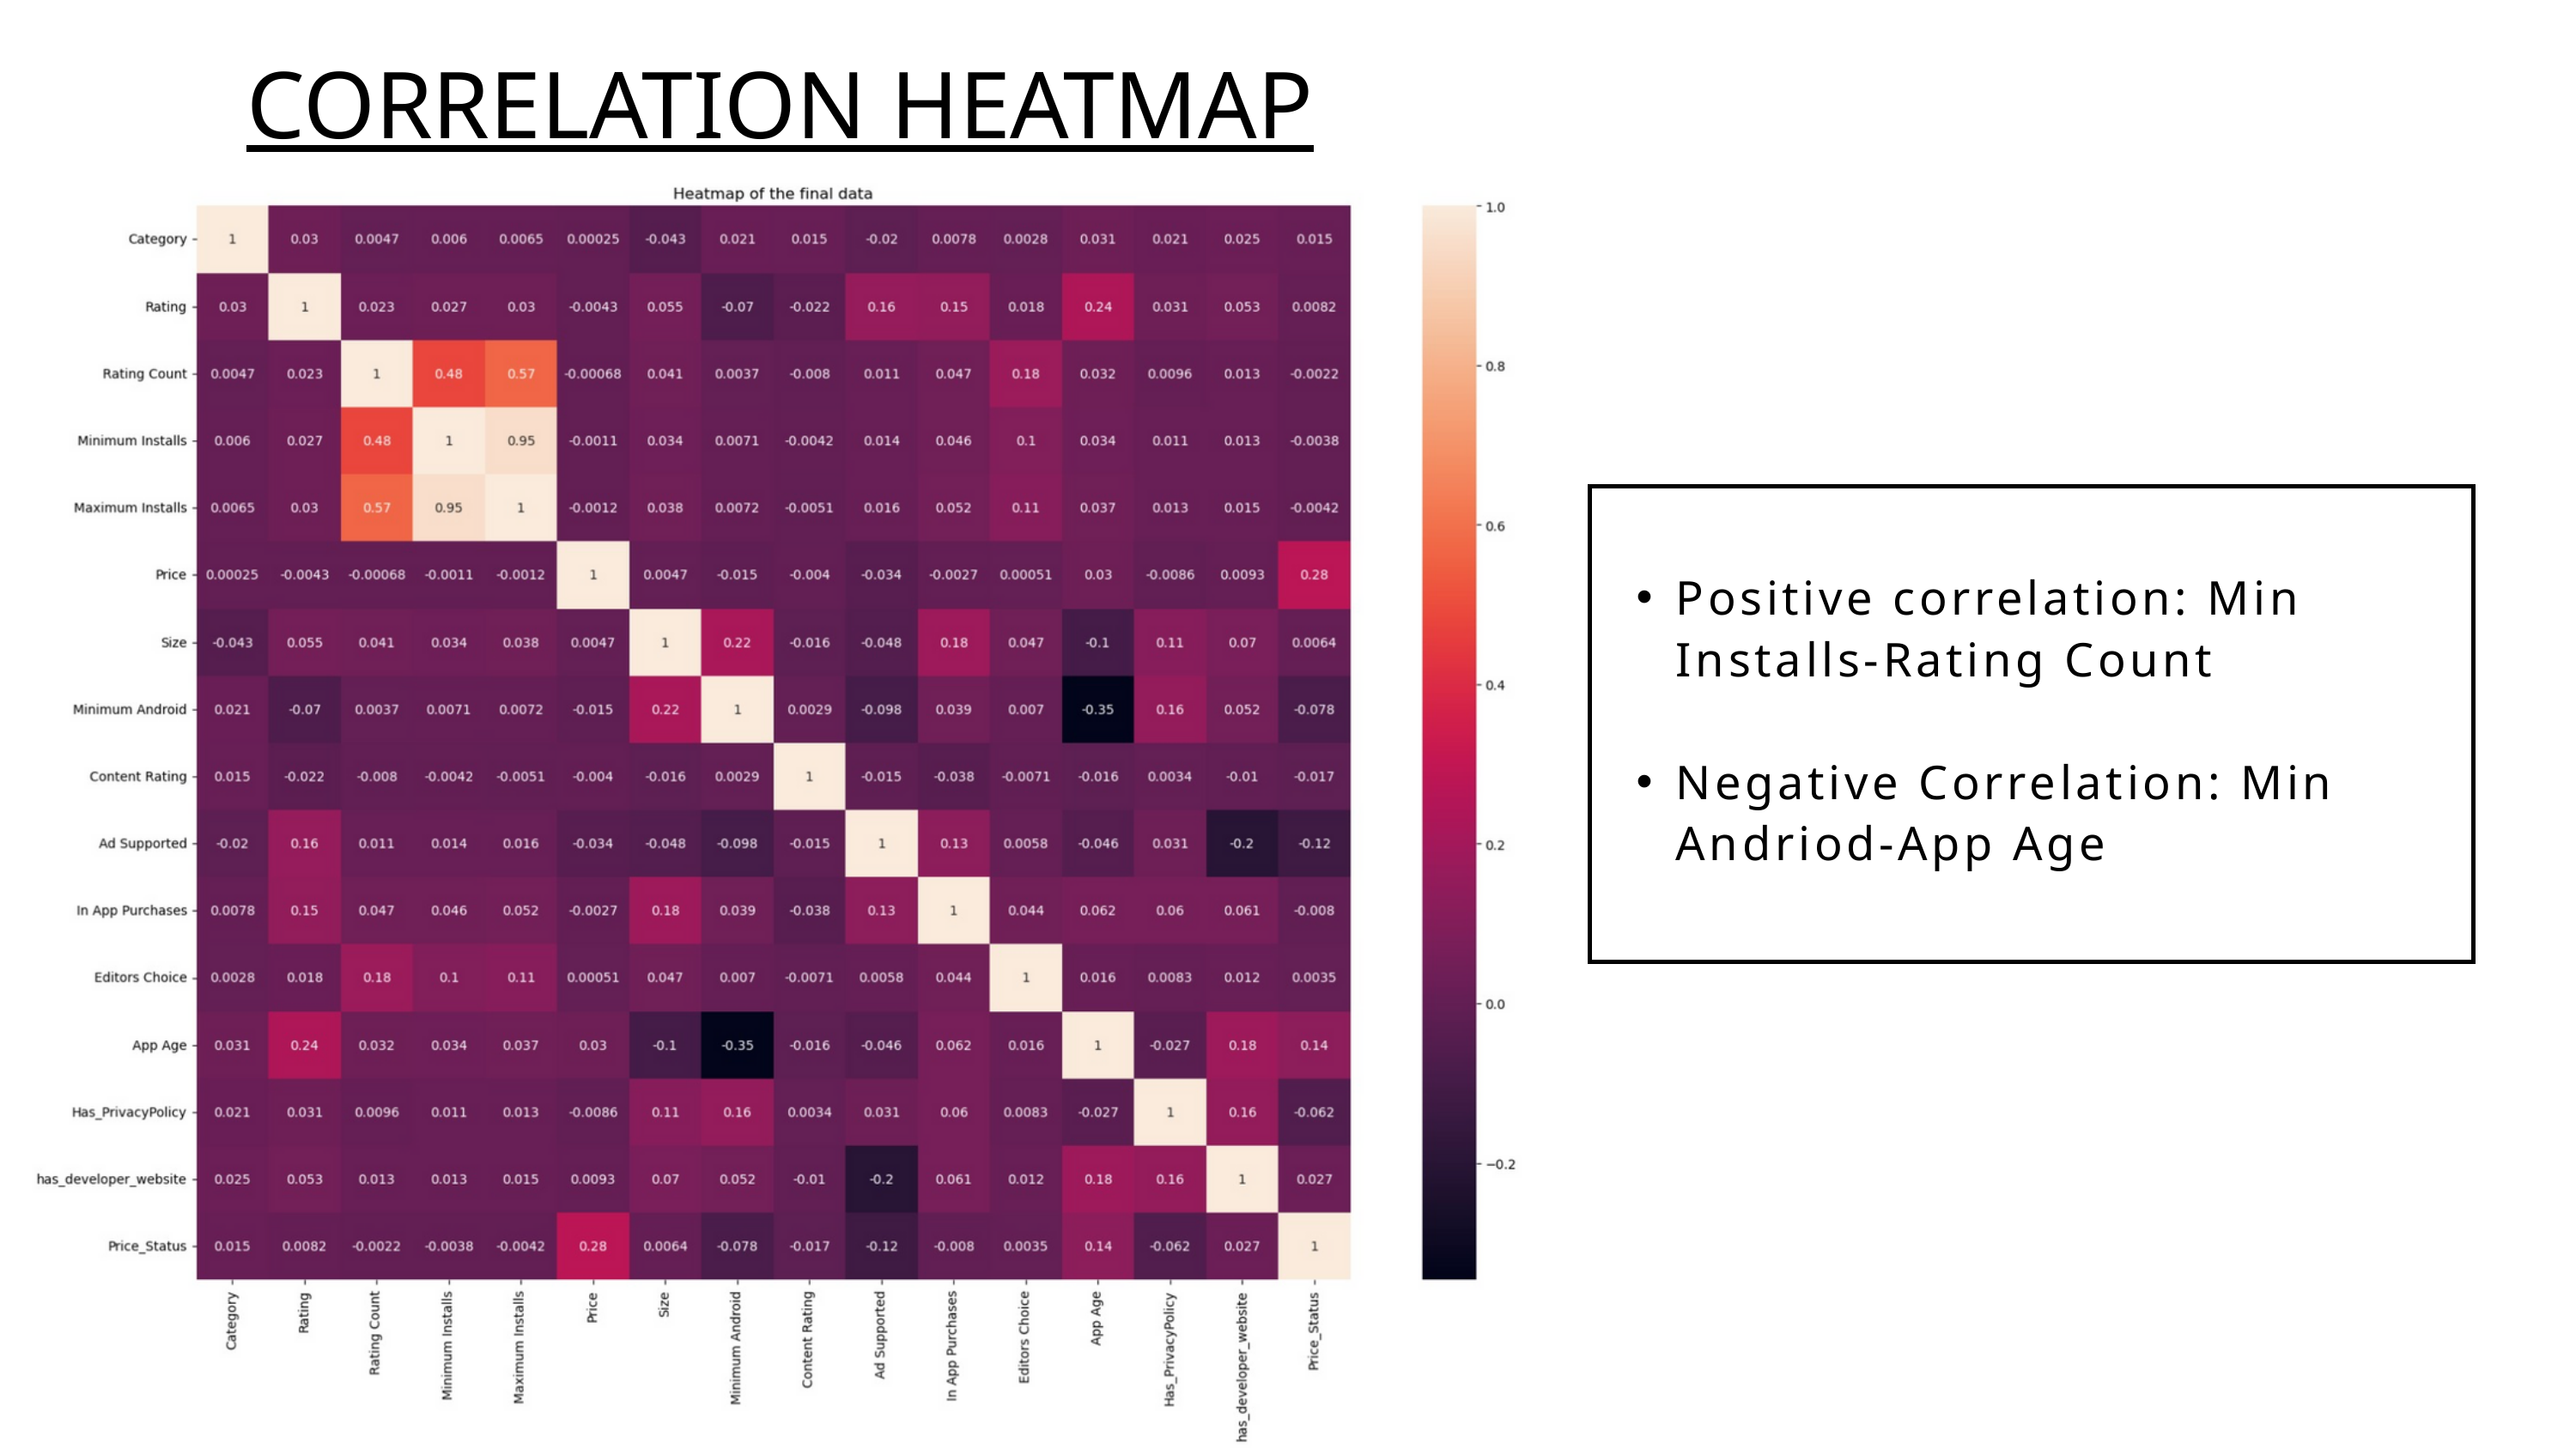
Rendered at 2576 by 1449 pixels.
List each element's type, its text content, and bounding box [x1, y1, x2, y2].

text_box [27, 179, 1526, 1449]
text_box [1589, 486, 2474, 962]
text_box CORRELATION HEATMAP [34, 5, 1526, 157]
